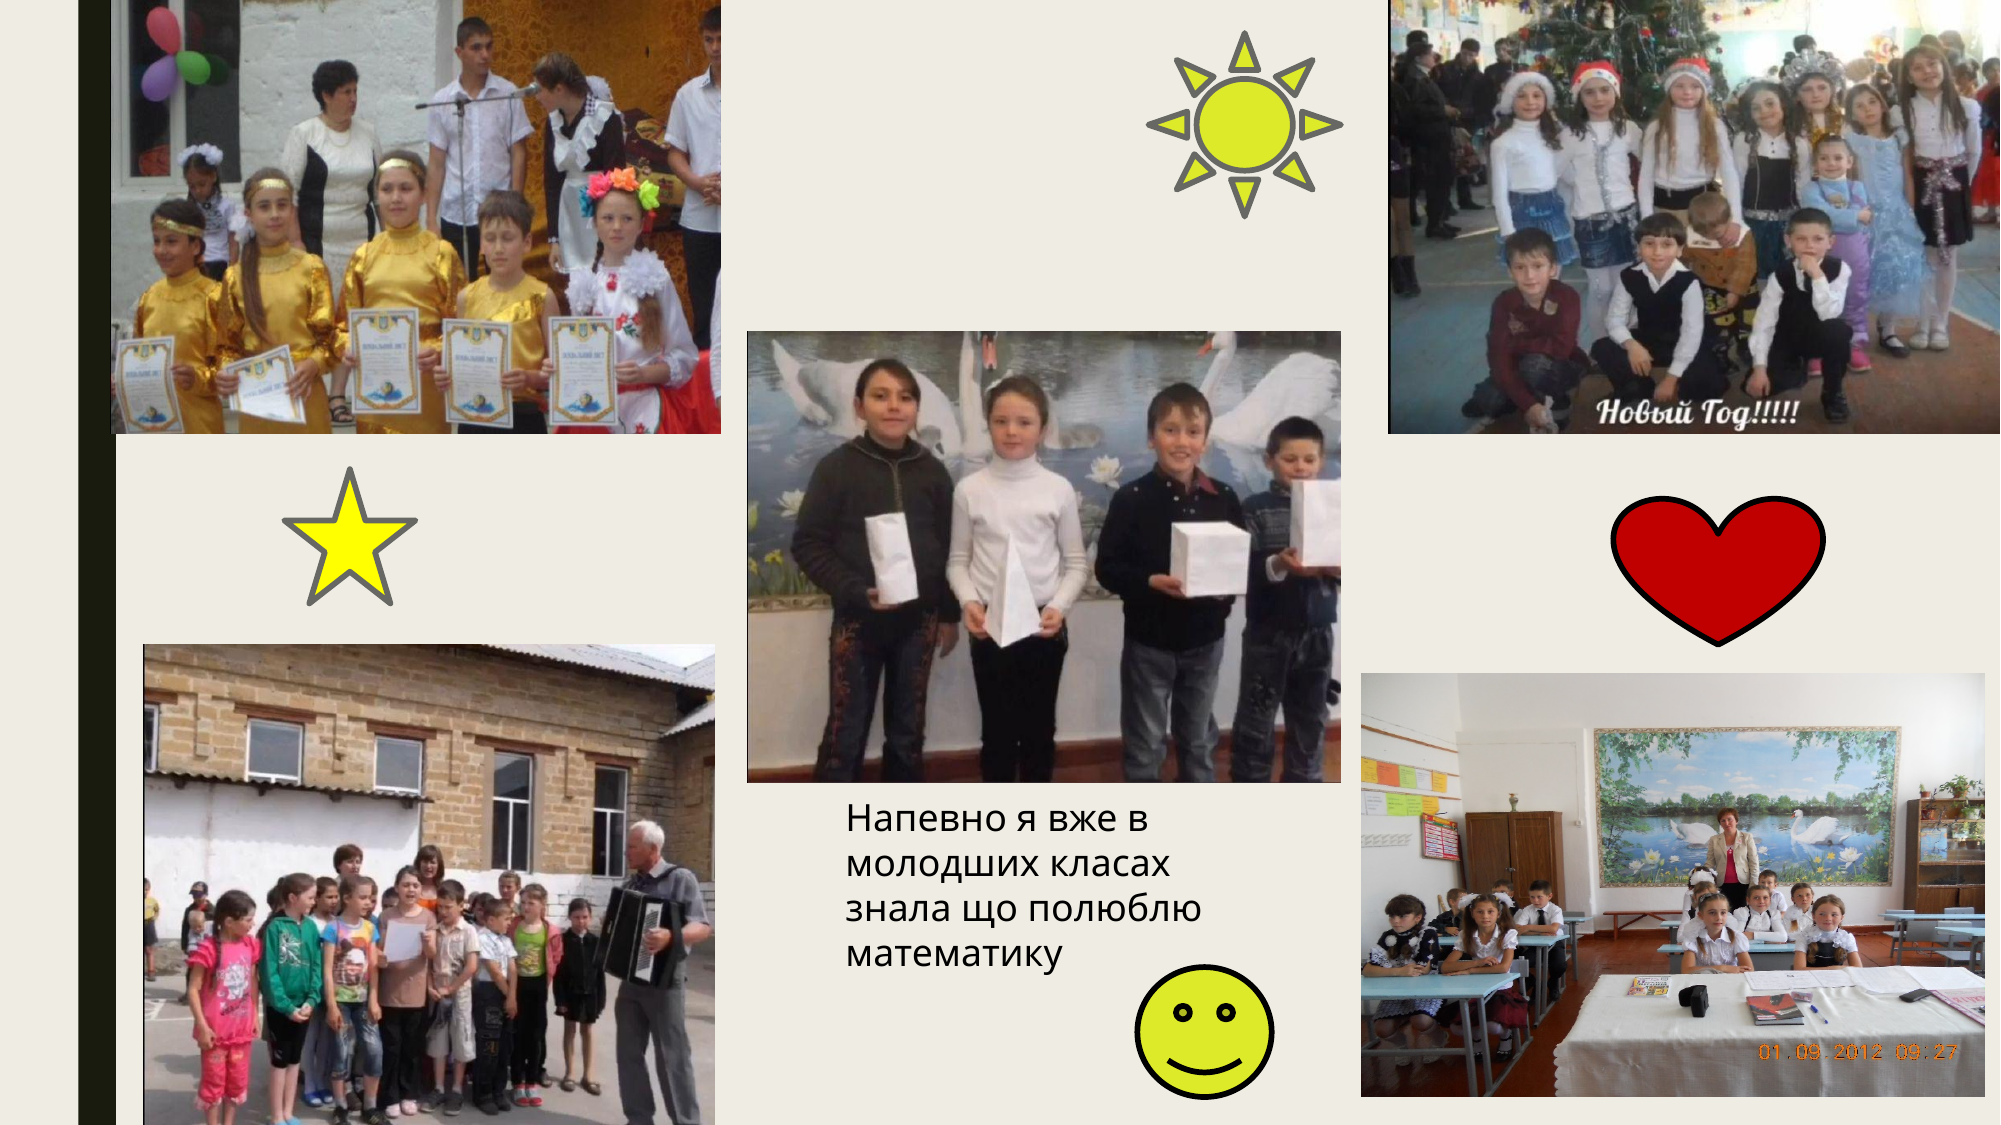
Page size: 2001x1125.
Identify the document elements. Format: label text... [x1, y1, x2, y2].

picture [747, 331, 1341, 783]
text_box [1299, 108, 1344, 141]
text_box [1228, 176, 1262, 220]
text_box [1145, 108, 1191, 141]
text_box [1174, 57, 1217, 99]
text_box [1174, 151, 1217, 193]
picture [1361, 673, 1985, 1097]
text_box [1272, 151, 1316, 193]
text_box [1610, 495, 1826, 648]
text_box [1228, 30, 1262, 73]
text_box [1272, 57, 1316, 99]
text_box [1134, 964, 1275, 1100]
text_box [1193, 76, 1296, 174]
text_box [281, 466, 419, 607]
picture [110, 0, 721, 434]
picture [1387, 0, 2000, 434]
picture [143, 644, 715, 1125]
text_box Напевно я вже в молодших класах знала що полюблю математику [830, 786, 1245, 982]
